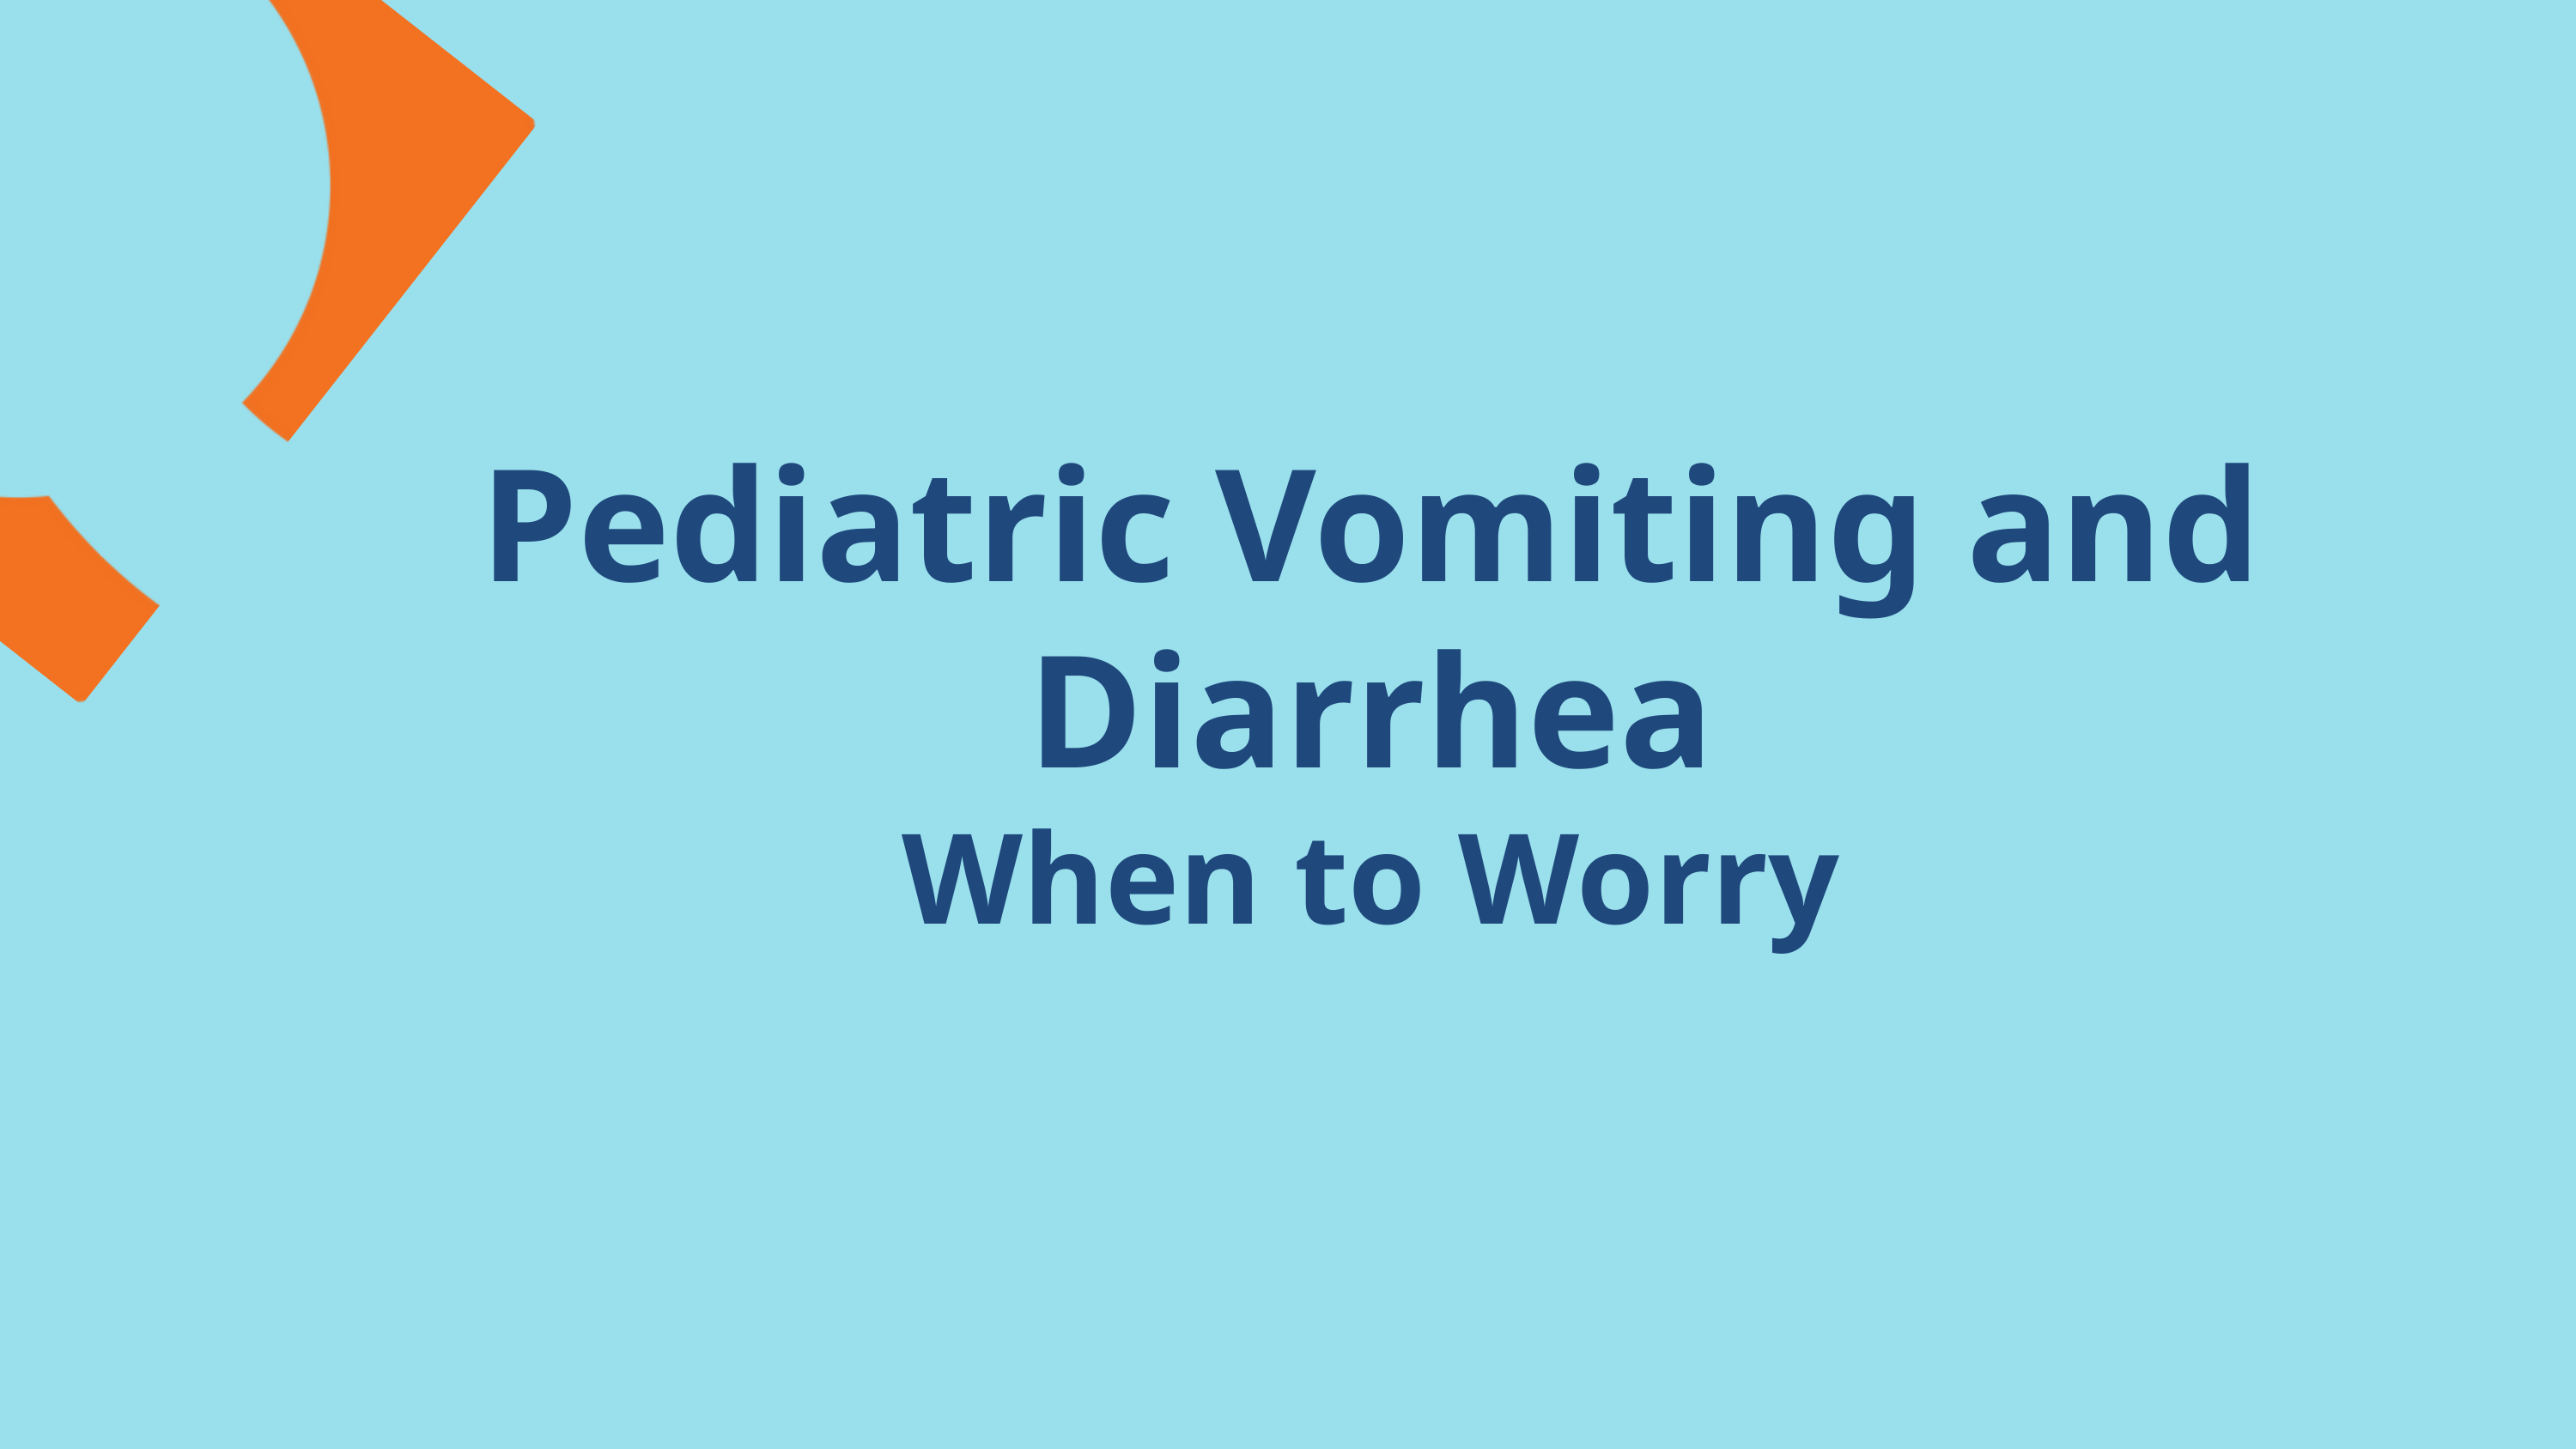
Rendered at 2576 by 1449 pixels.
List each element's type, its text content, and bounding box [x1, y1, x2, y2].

text_box Pediatric Vomiting and Diarrhea When to Worry [289, 426, 2453, 950]
text_box [0, 0, 538, 706]
